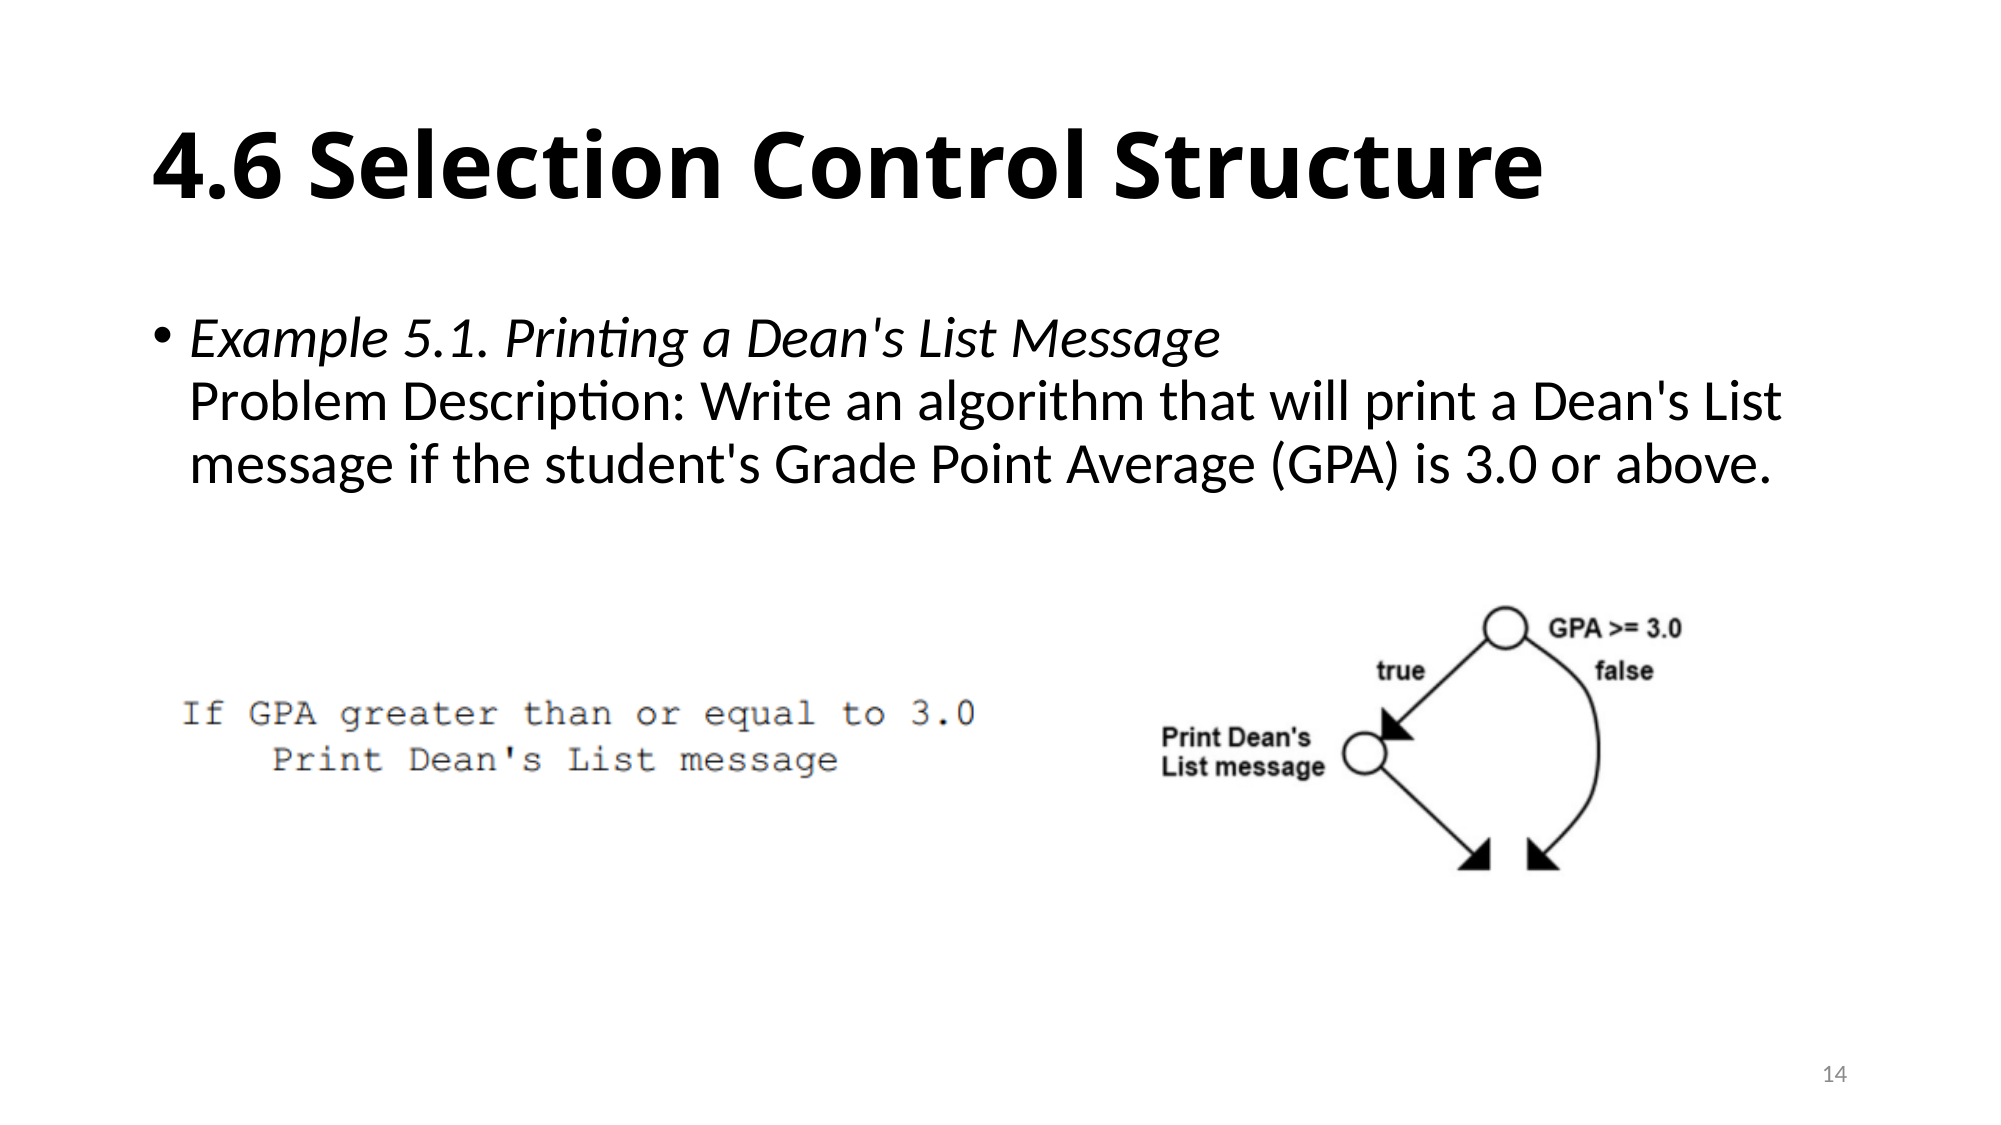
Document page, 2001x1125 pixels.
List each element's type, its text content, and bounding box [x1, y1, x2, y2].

picture [1161, 585, 1693, 891]
list Example 5.1. Printing a Dean's List Message Problem Description: Write an algorithm that will print a Dean's List message if the student's Grade Point Average (GPA) is 3.0 or above. [137, 299, 1863, 1014]
title 4.6 Selection Control Structure [137, 59, 1863, 278]
slide_number 14 [1412, 1042, 1863, 1103]
picture [176, 688, 993, 788]
